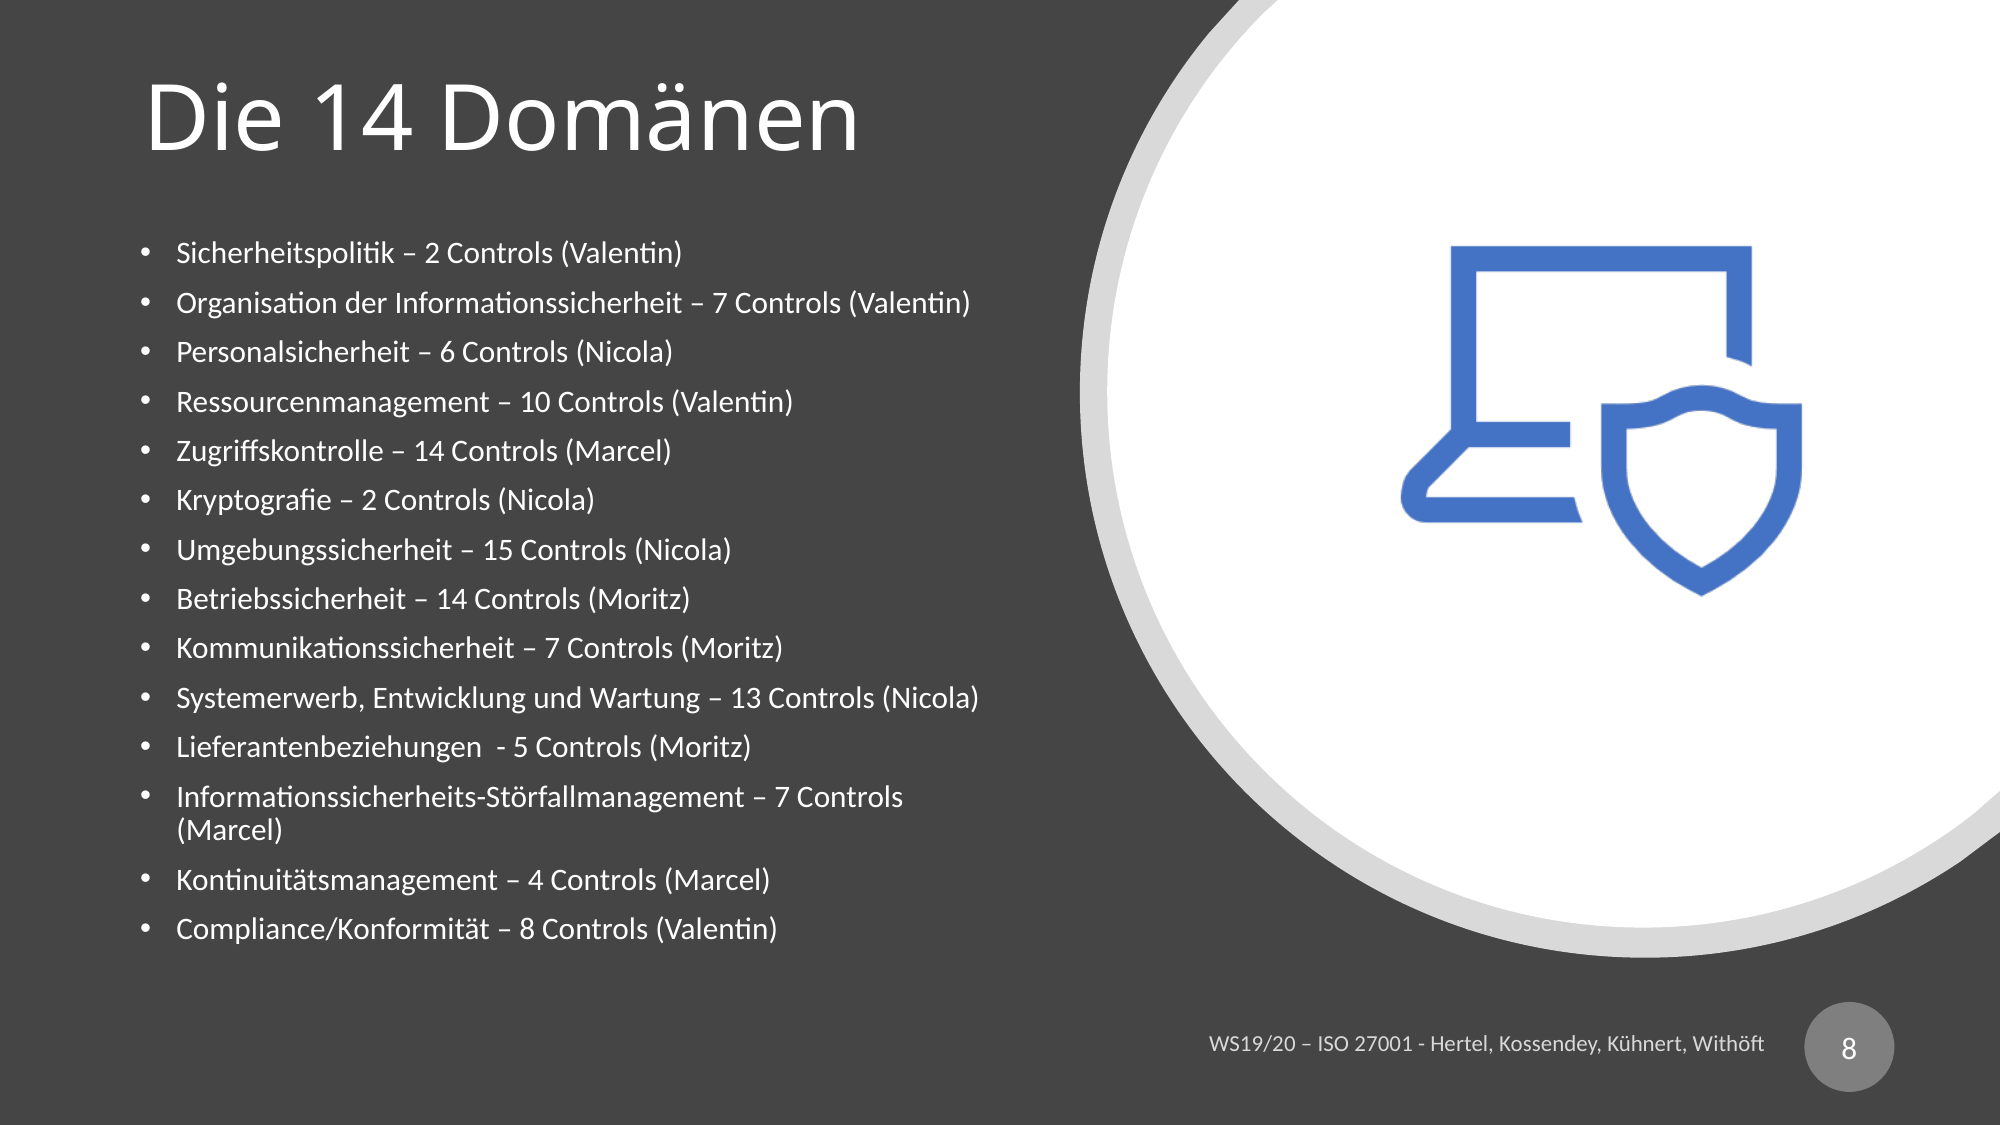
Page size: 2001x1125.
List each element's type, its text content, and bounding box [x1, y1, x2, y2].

title Die 14 Domänen [128, 12, 1000, 230]
slide_number 8 [1804, 1001, 1895, 1092]
picture [1361, 156, 1842, 638]
list Sicherheitspolitik – 2 Controls (Valentin) Organisation der Informationssicherheit – 7 Controls (Valentin) Personalsicherheit – 6 Controls (Nicola) Ressourcenmanagement – 10 Controls (Valentin) Zugriffskontrolle – 14 Controls (Marcel) Kryptografie – 2 Controls (Nicola) Umgebungssicherheit – 15 Controls (Nicola) Betriebssicherheit – 14 Controls (Moritz) Kommunikationssicherheit – 7 Controls (Moritz) Systemerwerb, Entwicklung und Wartung – 13 Controls (Nicola) Lieferantenbeziehungen - 5 Controls (Moritz) Informationssicherheits-Störfallmanagement – 7 Controls (Marcel) Kontinuitätsmanagement – 4 Controls (Marcel) Compliance/Konformität – 8 Controls (Valentin) [125, 229, 997, 1017]
footer WS19/20 – ISO 27001 - Hertel, Kossendey, Kühnert, Withöft [993, 1016, 1781, 1068]
text_box [1106, 0, 2000, 929]
text_box [1078, 0, 2000, 959]
